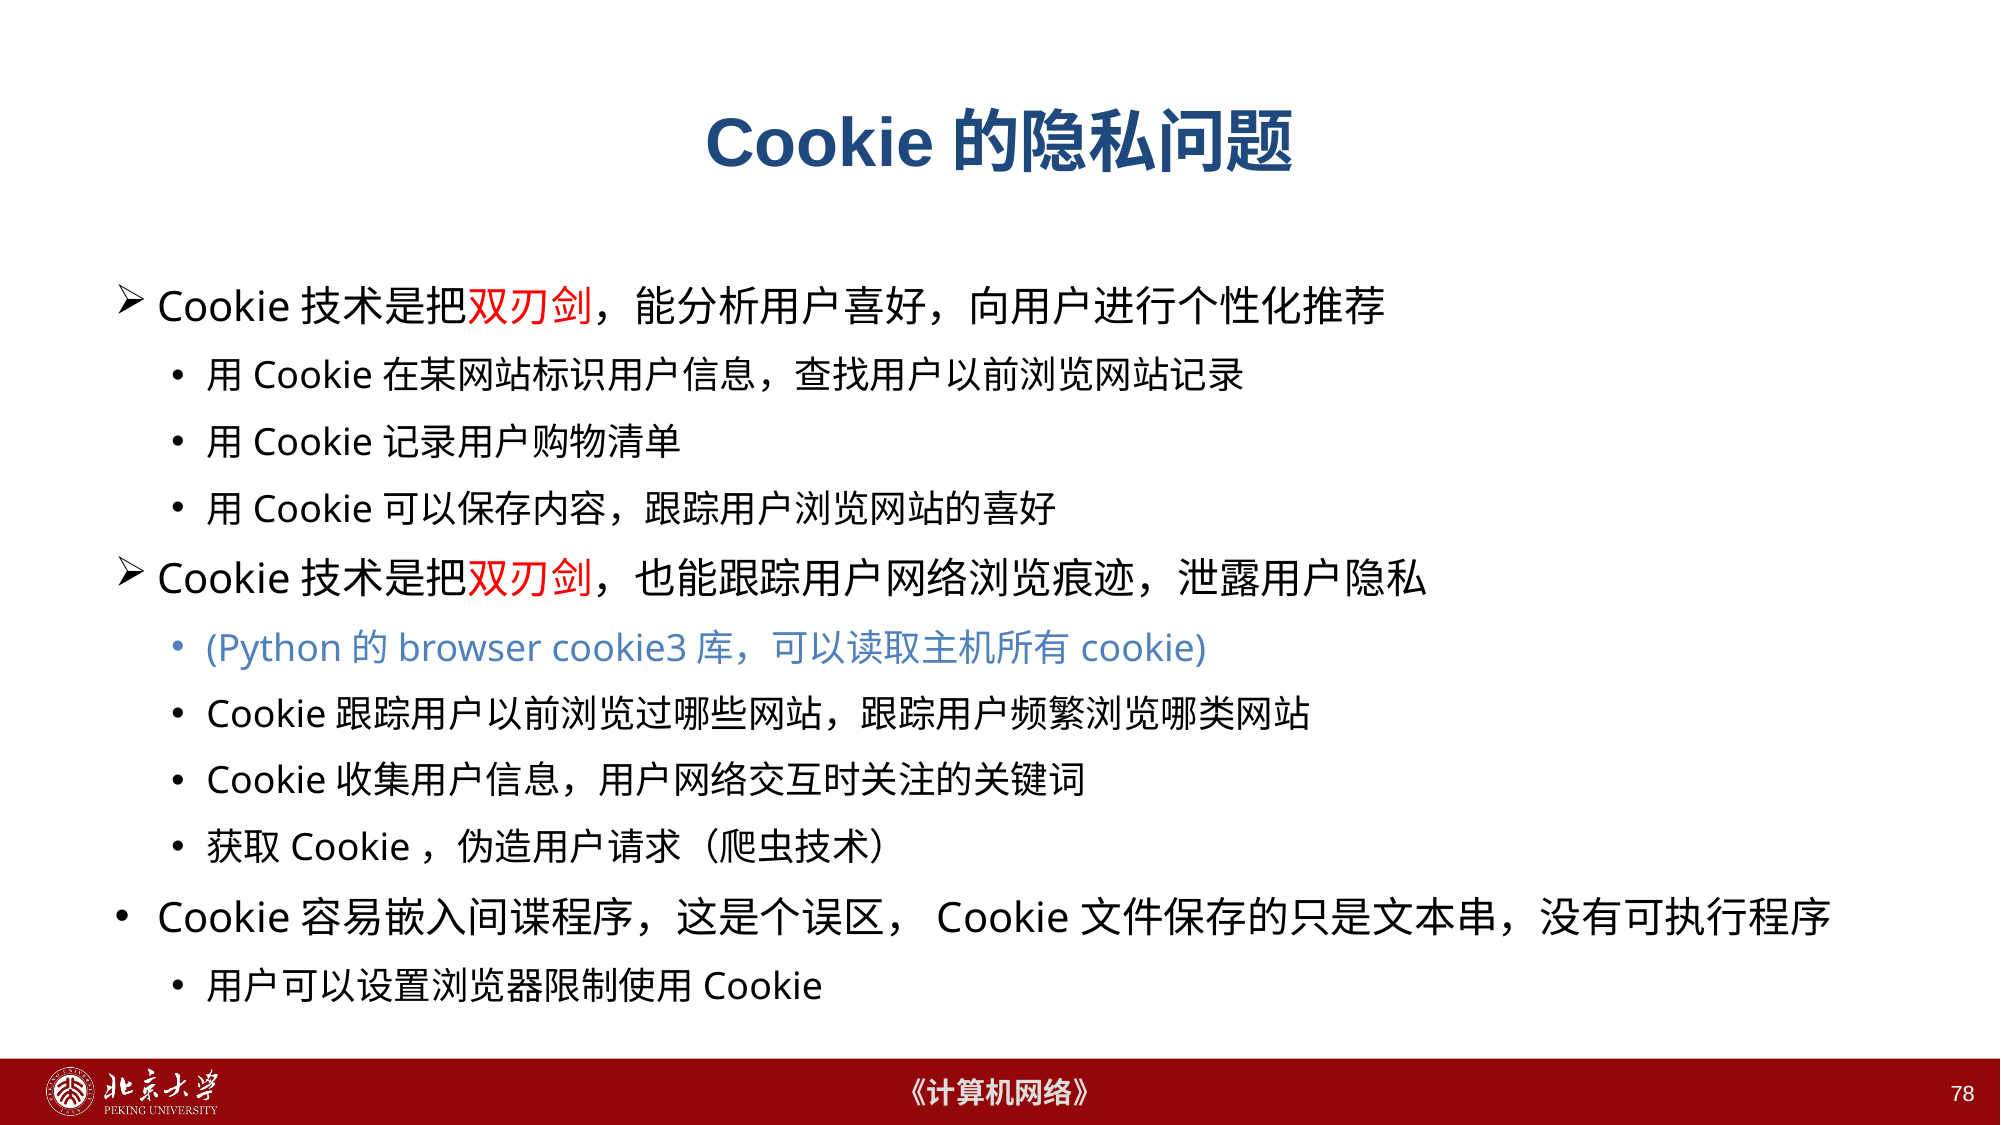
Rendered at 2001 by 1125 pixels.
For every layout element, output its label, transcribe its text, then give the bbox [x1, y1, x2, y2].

slide_number 78 [1522, 1072, 1990, 1125]
title Cookie的隐私问题 [99, 45, 1900, 233]
picture [46, 1067, 218, 1116]
list Cookie技术是把双刃剑，能分析用户喜好，向用户进行个性化推荐 用Cookie在某网站标识用户信息，查找用户以前浏览网站记录 用Cookie记录用户购物清单 用Cookie可以保存内容，跟踪用户浏览网站的喜好 Cookie技术是把双刃剑，也能跟踪用户网络浏览痕迹，泄露用户隐私 (Python的browser cookie3库，可以读取主机所有cookie) Cookie跟踪用户以前浏览过哪些网站，跟踪用户频繁浏览哪类网站 Cookie收集用户信息，用户网络交互时关注的关键词 获取Cookie，伪造用户请求（爬虫技术） Cookie容易嵌入间谍程序，这是个误区，Cookie文件保存的只是文本串，没有可执行程序 用户可以设置浏览器限制使用Cookie [99, 262, 1900, 1005]
